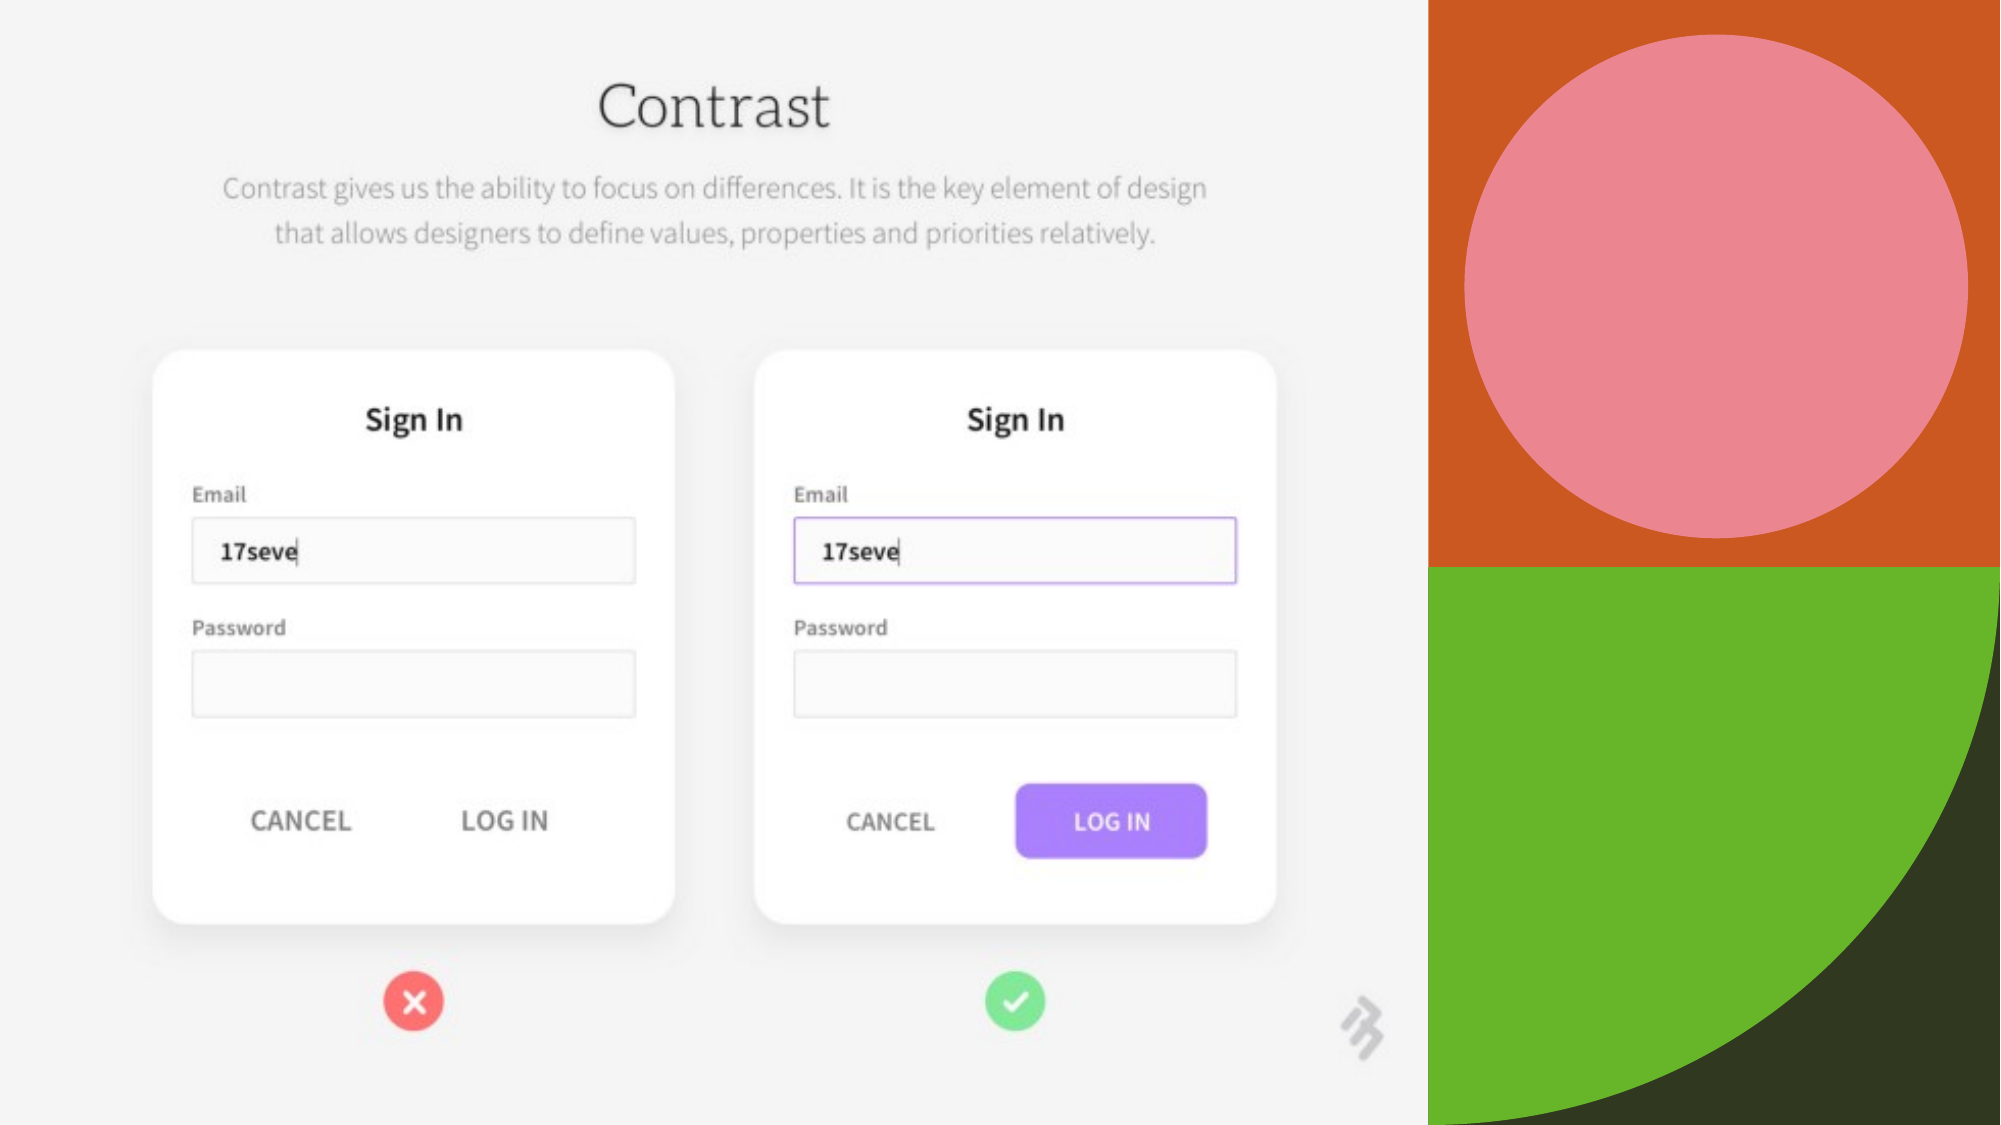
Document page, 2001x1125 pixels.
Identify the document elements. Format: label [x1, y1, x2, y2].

picture [0, 0, 1429, 1125]
text_box [1463, 33, 1970, 540]
text_box [1478, 615, 2000, 1125]
text_box [1429, 566, 2000, 1125]
text_box [1429, 0, 2000, 566]
